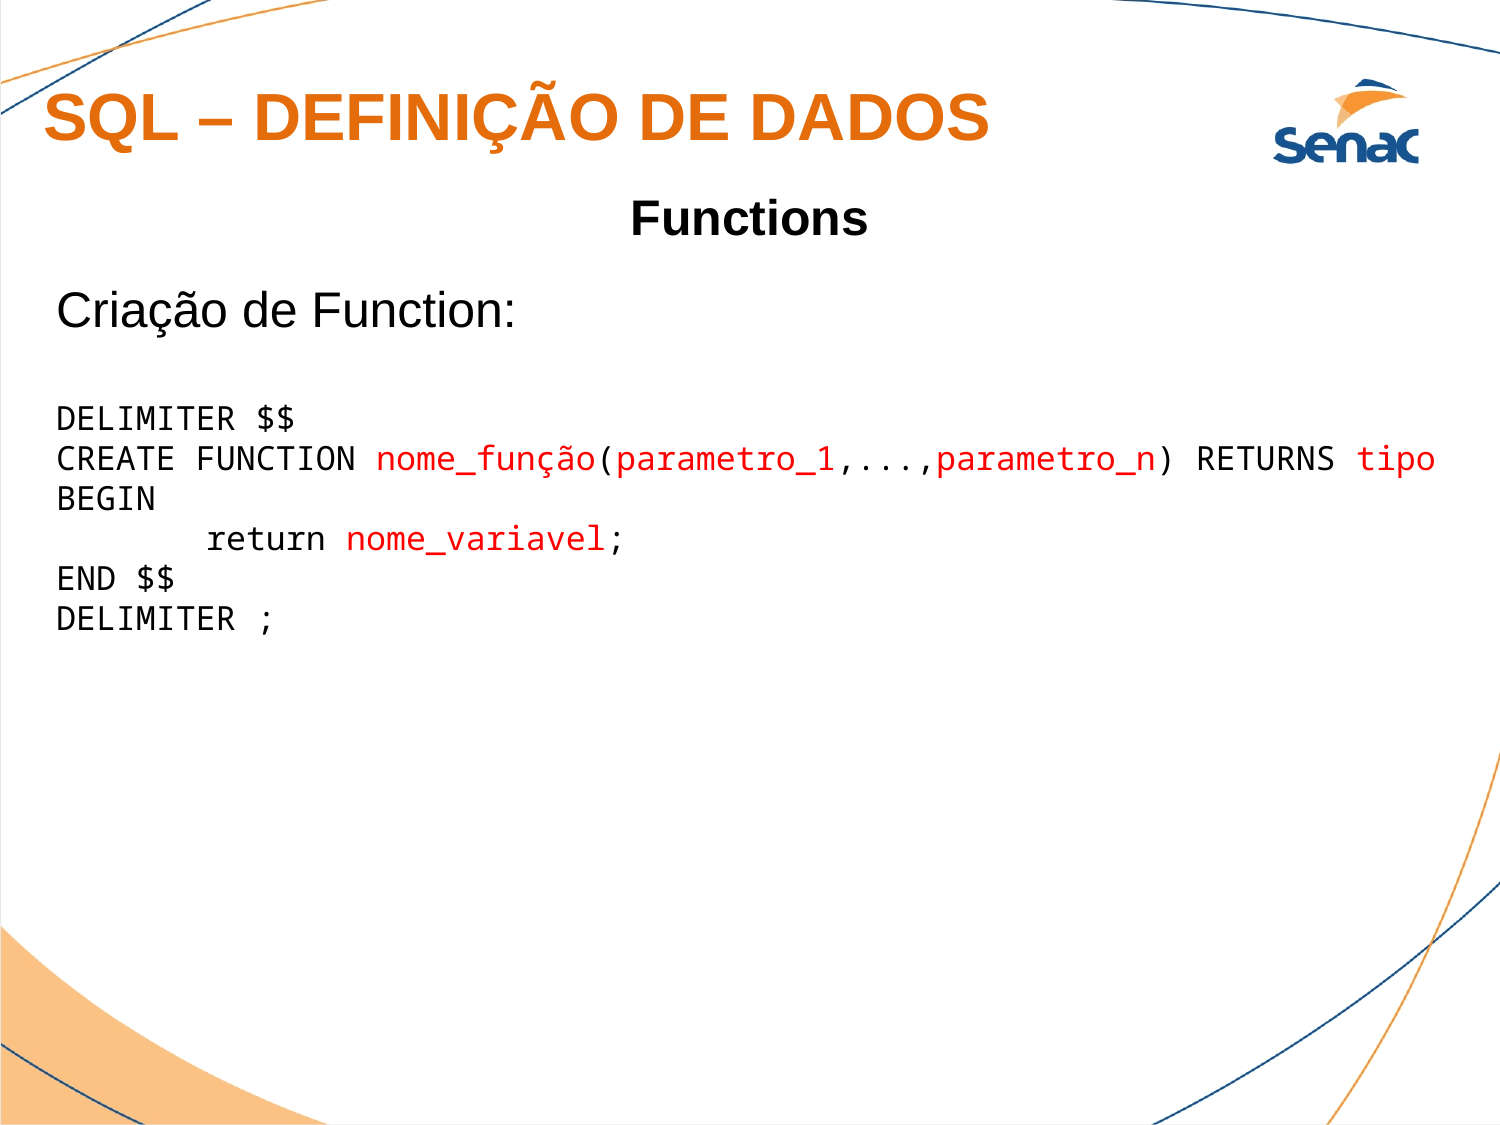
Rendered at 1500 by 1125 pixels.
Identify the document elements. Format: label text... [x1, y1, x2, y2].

text_box Criação de Function: DELIMITER $$ CREATE FUNCTION nome_função(parametro_1,...,parametro_n) RETURNS tipo BEGIN return nome_variavel; END $$ DELIMITER ; [41, 269, 1471, 1000]
picture [0, 0, 1500, 1125]
text_box Functions [53, 178, 1447, 269]
text_box SQL – DEFINIÇÃO DE DADOS [28, 30, 1443, 197]
